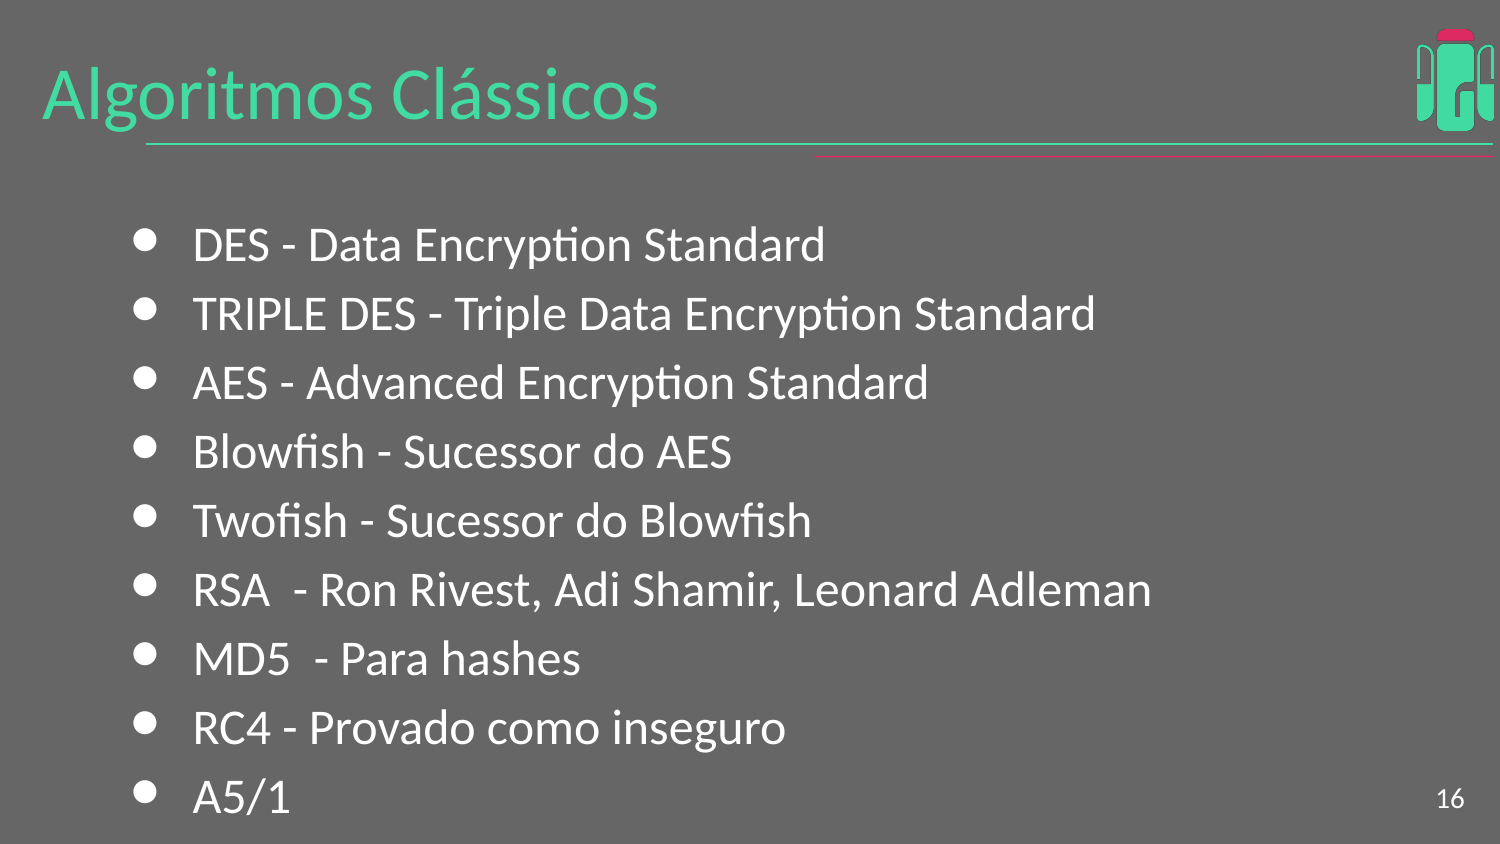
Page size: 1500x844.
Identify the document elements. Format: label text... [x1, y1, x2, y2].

slide_number ‹#› [1389, 764, 1480, 830]
picture [1417, 29, 1494, 131]
list DES - Data Encryption Standard TRIPLE DES - Triple Data Encryption Standard AES - Advanced Encryption Standard Blowfish - Sucessor do AES Twofish - Sucessor do Blowfish RSA - Ron Rivest, Adi Shamir, Leonard Adleman MD5 - Para hashes RC4 - Provado como inseguro A5/1 [27, 187, 1418, 787]
title Algoritmos Clássicos [27, 29, 1374, 131]
